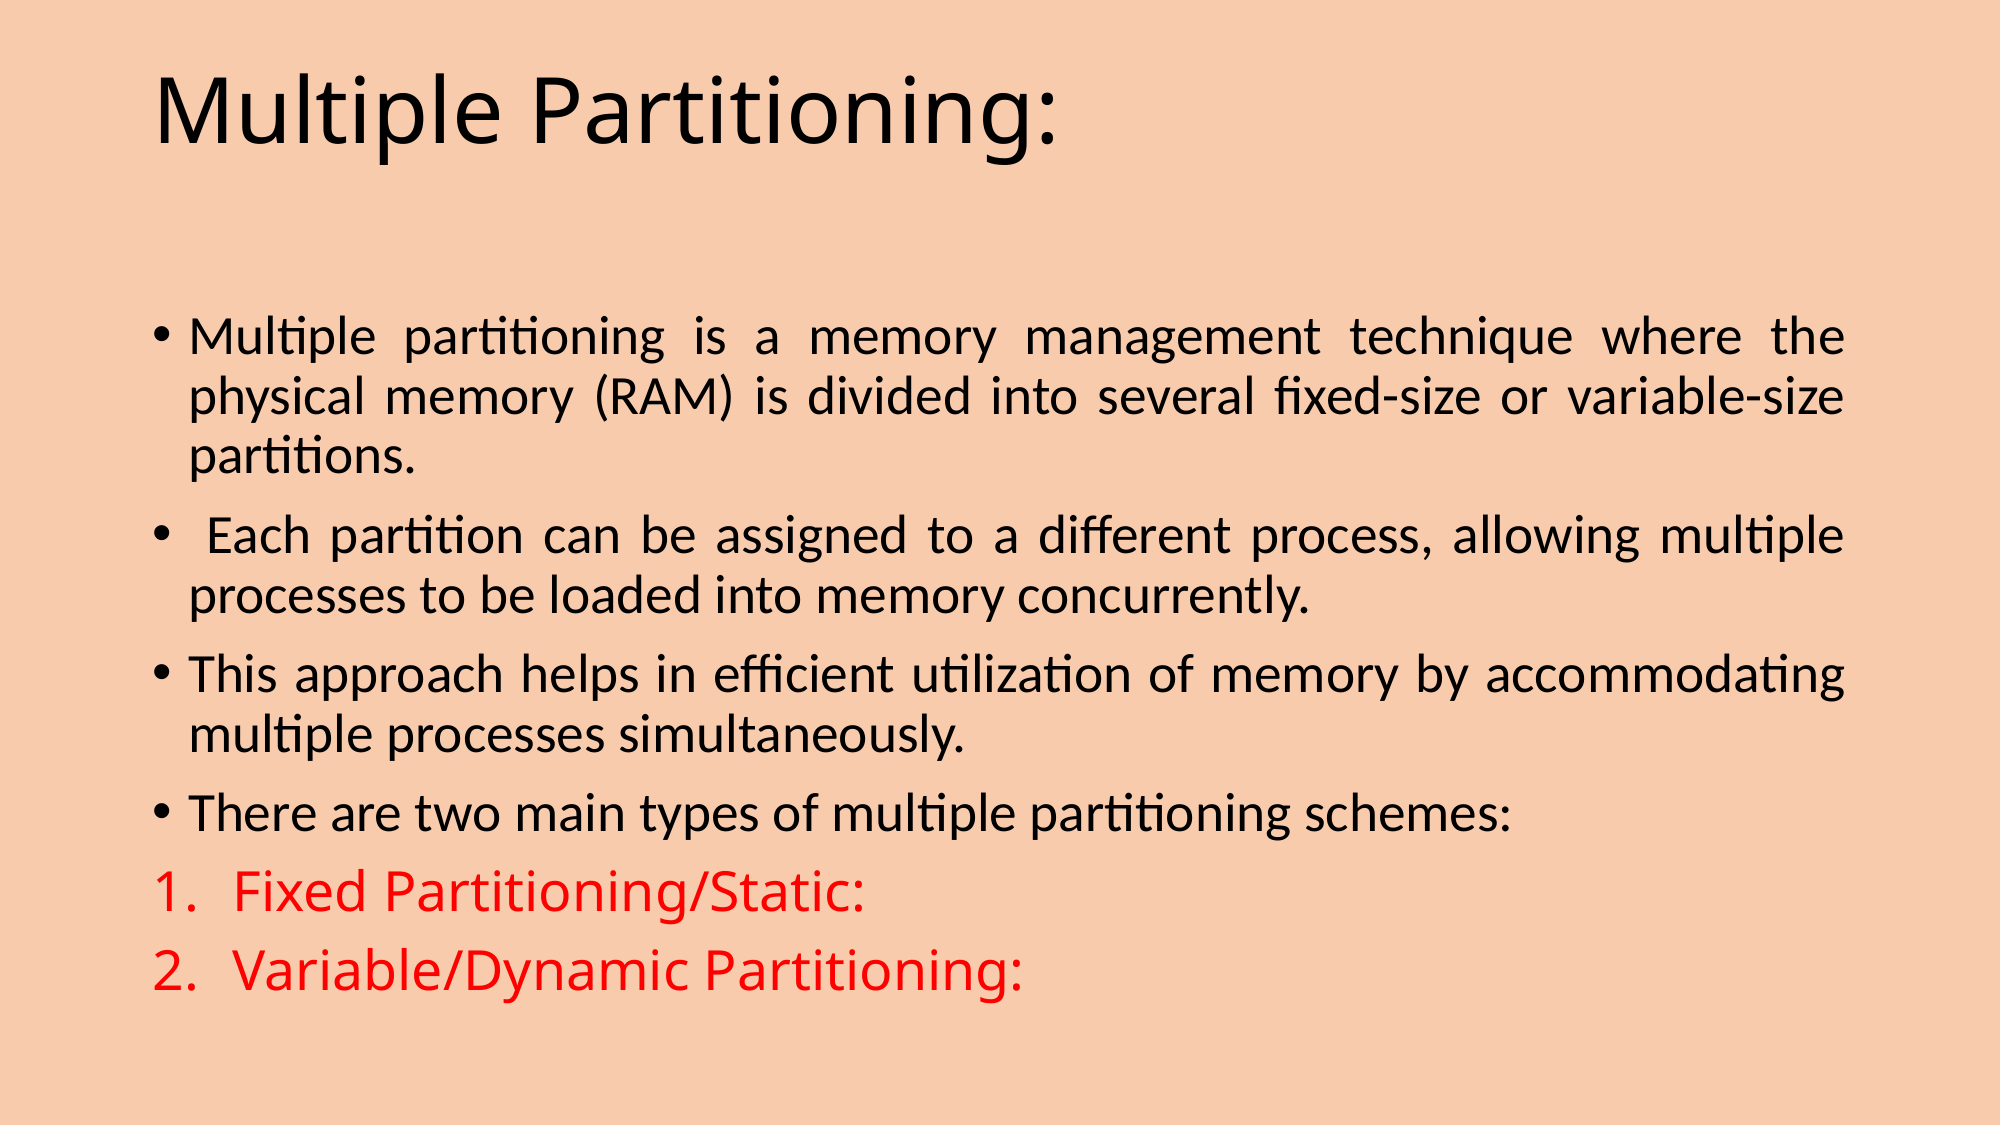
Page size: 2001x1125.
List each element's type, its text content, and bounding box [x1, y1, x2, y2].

title Multiple Partitioning: [137, 59, 1863, 278]
list Multiple partitioning is a memory management technique where the physical memory (RAM) is divided into several fixed-size or variable-size partitions. Each partition can be assigned to a different process, allowing multiple processes to be loaded into memory concurrently. This approach helps in efficient utilization of memory by accommodating multiple processes simultaneously. There are two main types of multiple partitioning schemes: Fixed Partitioning/Static: Variable/Dynamic Partitioning: [137, 299, 1863, 1014]
